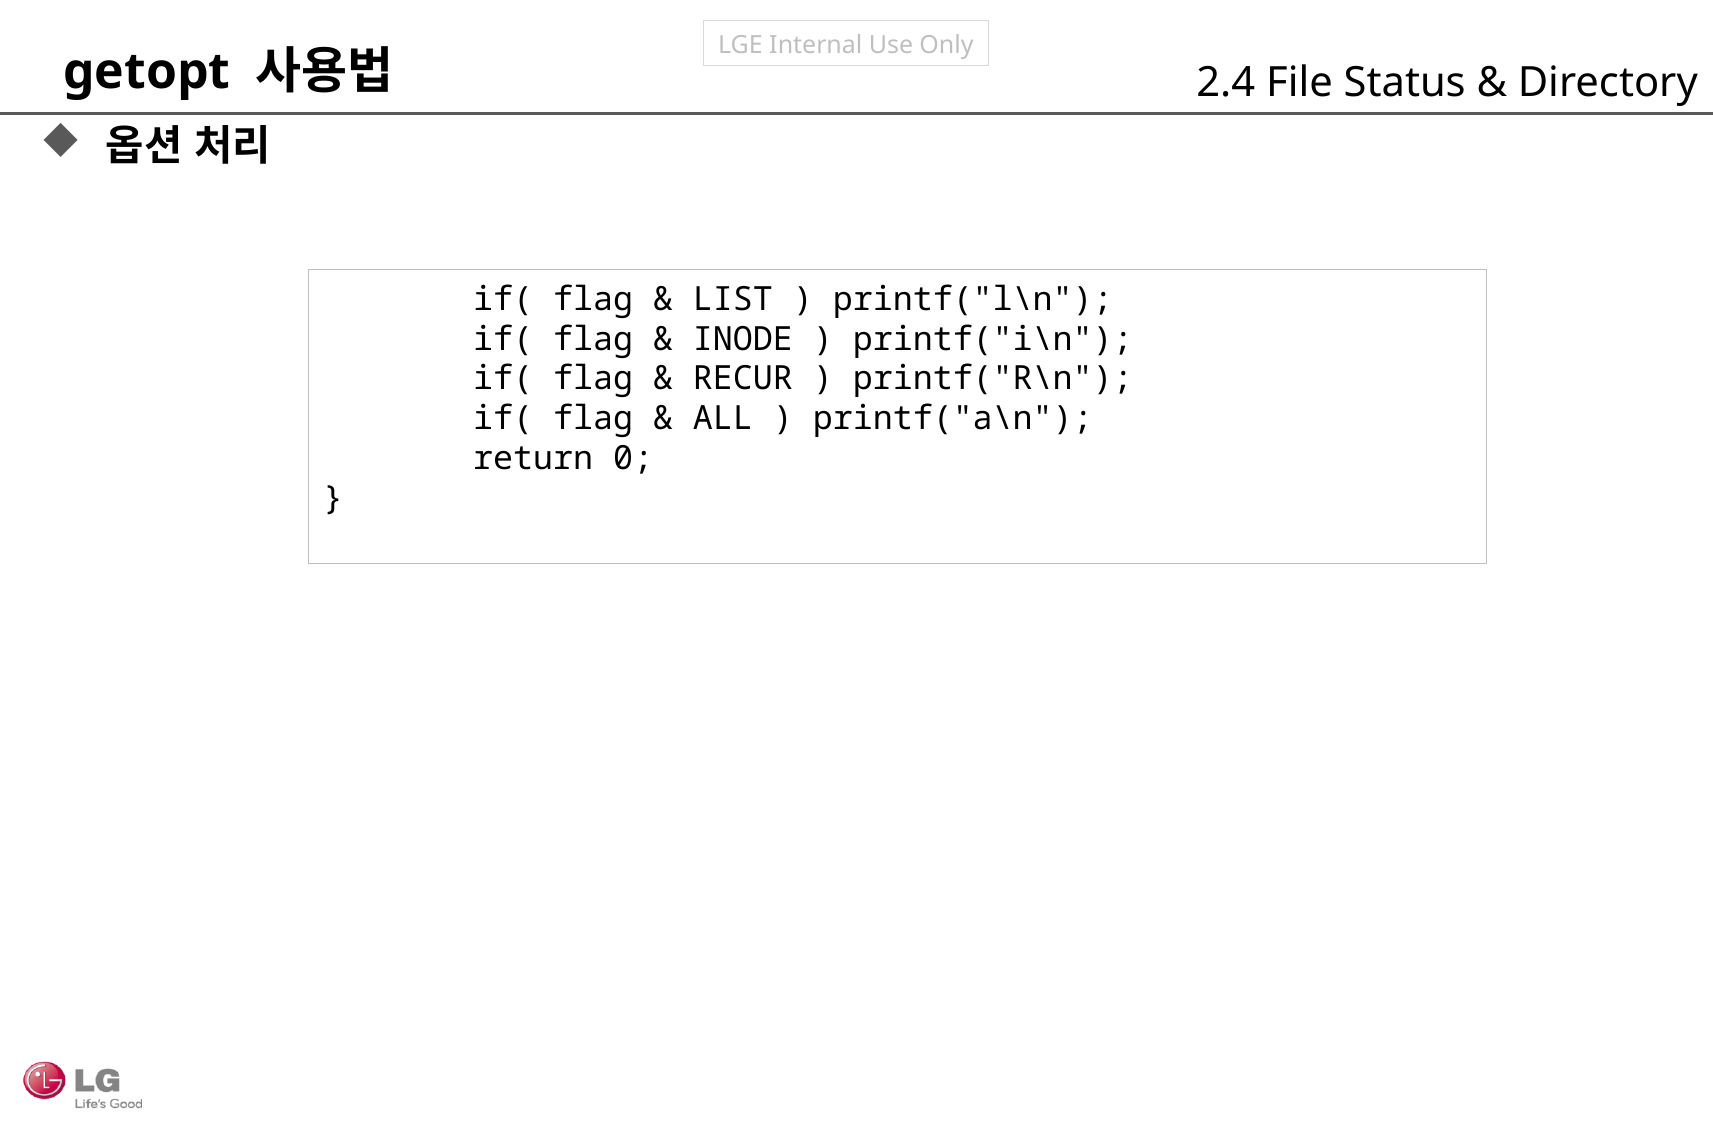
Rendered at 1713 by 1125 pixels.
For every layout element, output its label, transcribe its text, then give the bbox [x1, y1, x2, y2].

text_box if( flag & LIST ) printf("l\n"); if( flag & INODE ) printf("i\n"); if( flag & RECUR ) printf("R\n"); if( flag & ALL ) printf("a\n"); return 0; } [308, 269, 1487, 564]
list 옵션 처리 [25, 113, 1688, 1059]
picture [23, 1058, 142, 1111]
list 2.4 File Status & Directory [1080, 47, 1713, 126]
list getopt 사용법 [35, 30, 739, 98]
